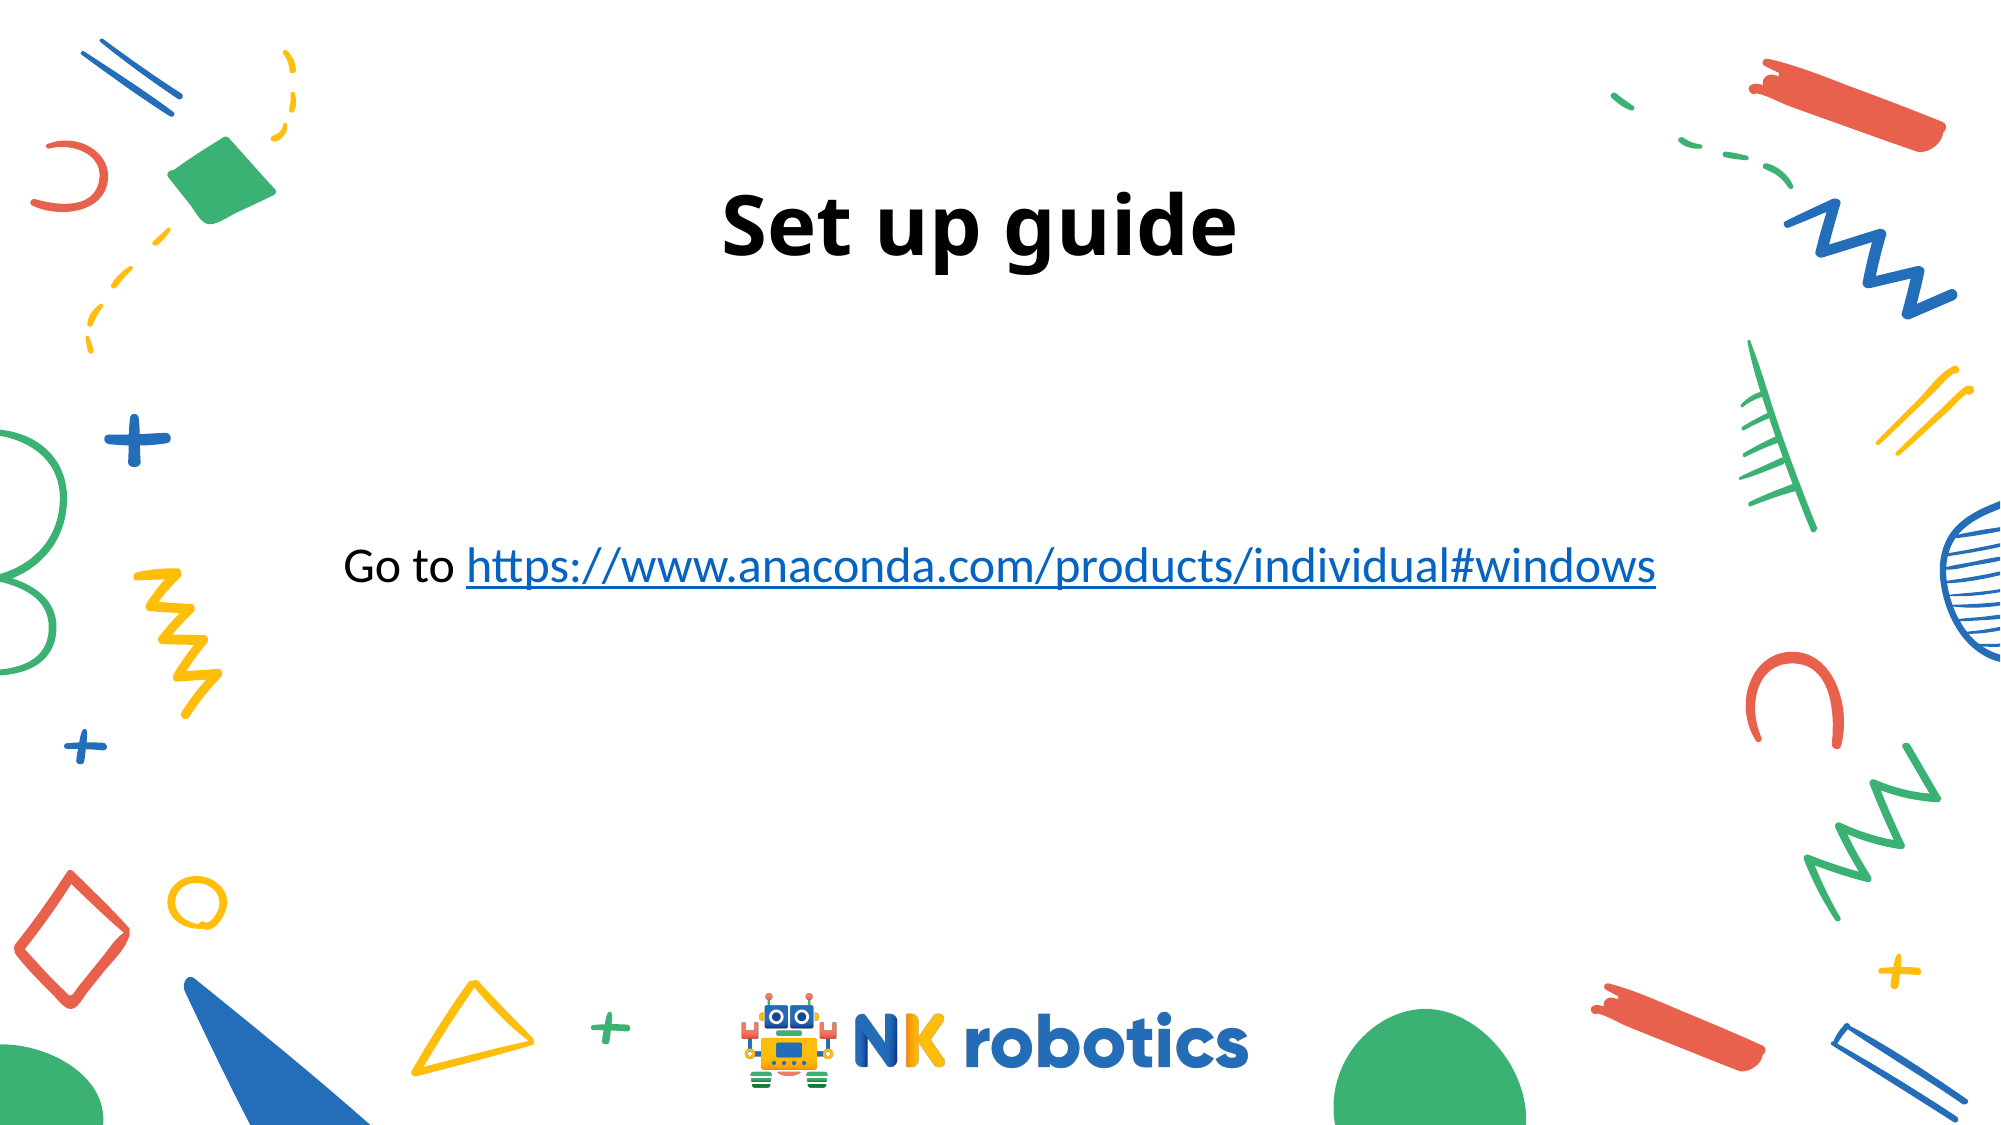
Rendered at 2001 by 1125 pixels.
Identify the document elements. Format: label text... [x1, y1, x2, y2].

text_box Go to https://www.anaconda.com/products/individual#windows [328, 524, 1672, 600]
title Set up guide [366, 115, 1595, 334]
picture [700, 989, 1300, 1095]
